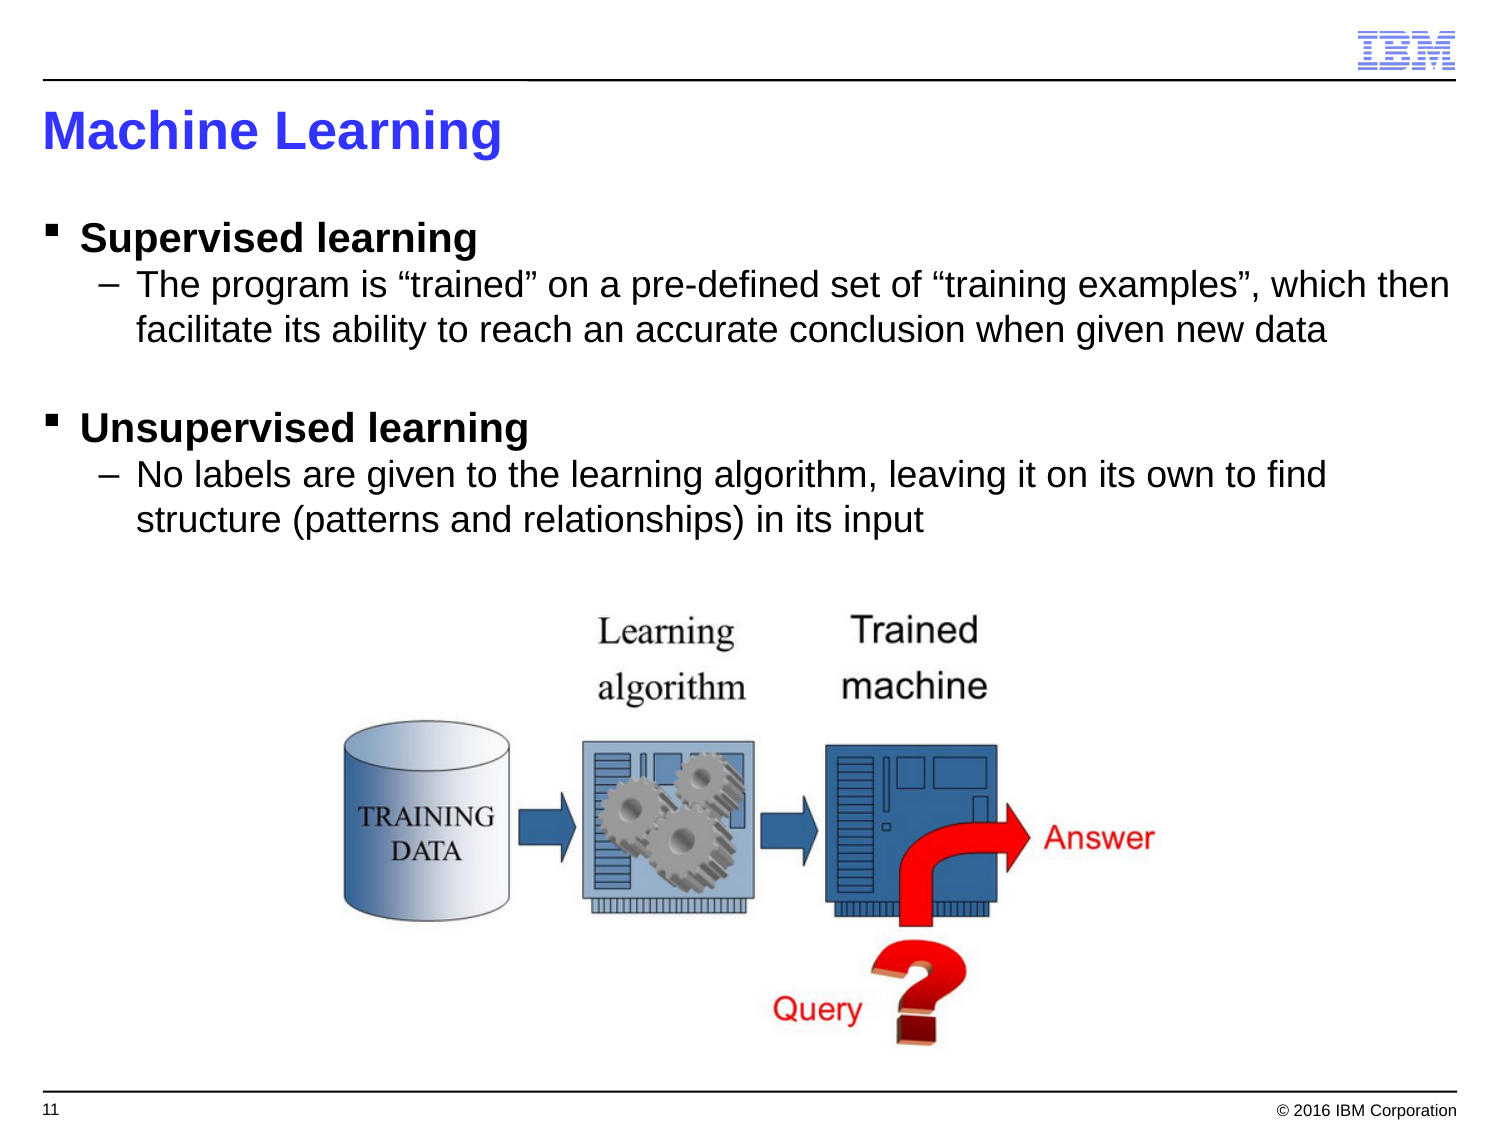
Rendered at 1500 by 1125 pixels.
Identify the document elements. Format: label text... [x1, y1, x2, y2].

picture [337, 601, 1162, 1051]
title Machine Learning [27, 88, 1472, 187]
list Supervised learning The program is “trained” on a pre-defined set of “training examples”, which then facilitate its ability to reach an accurate conclusion when given new data Unsupervised learning No labels are given to the learning algorithm, leaving it on its own to find structure (patterns and relationships) in its input [27, 202, 1472, 1051]
picture [1358, 31, 1455, 70]
